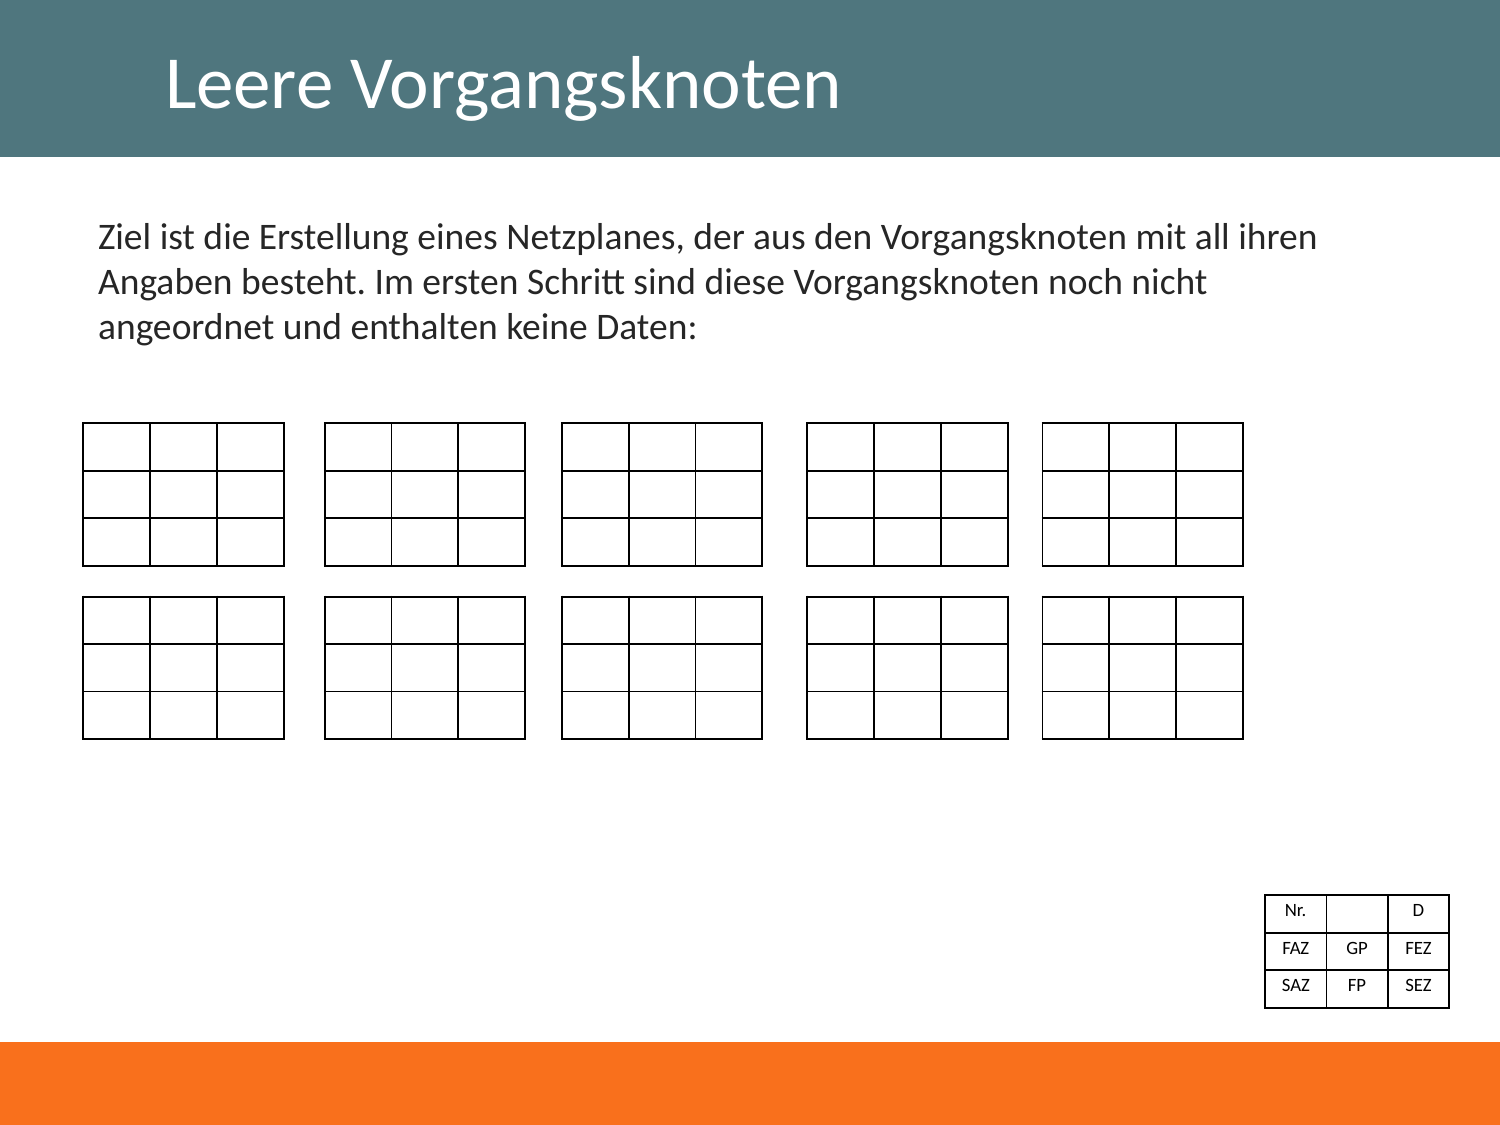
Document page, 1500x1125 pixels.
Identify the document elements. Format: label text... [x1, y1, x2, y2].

table_cell [696, 692, 761, 738]
table_cell [808, 472, 873, 517]
table_cell [459, 472, 524, 517]
table_cell [563, 519, 628, 565]
table_header [1110, 424, 1175, 470]
table_cell [1177, 519, 1242, 565]
table_header [218, 598, 283, 643]
table_cell [875, 692, 940, 738]
title Leere Vorgangsknoten [0, 0, 1500, 157]
table_cell [875, 519, 940, 565]
table_cell [942, 519, 1007, 565]
table_cell [326, 519, 391, 565]
table_cell [151, 472, 216, 517]
table_cell [630, 472, 695, 517]
table_header [84, 424, 149, 470]
table_cell [218, 645, 283, 691]
table_cell SAZ [1266, 971, 1326, 1007]
table_cell [875, 472, 940, 517]
table_cell [942, 645, 1007, 691]
text_box Ziel ist die Erstellung eines Netzplanes, der aus den Vorgangsknoten mit all ihren Angaben besteht. Im ersten Schritt sind diese Vorgangsknoten noch nicht angeordnet und enthalten keine Daten: [83, 204, 1348, 355]
table_header [875, 598, 940, 643]
table_header [1043, 424, 1108, 470]
table_cell [392, 692, 457, 738]
table_cell [326, 645, 391, 691]
table_cell [218, 692, 283, 738]
table_cell [630, 645, 695, 691]
table_header [326, 424, 391, 470]
table_cell [1043, 645, 1108, 691]
table_cell [1043, 519, 1108, 565]
table_cell [392, 519, 457, 565]
table_cell [1177, 645, 1242, 691]
table_header [630, 598, 695, 643]
table_cell [218, 472, 283, 517]
table_cell [808, 645, 873, 691]
table_header [1110, 598, 1175, 643]
table_header [696, 598, 761, 643]
table_cell [84, 519, 149, 565]
table_cell [563, 692, 628, 738]
table_cell FAZ [1266, 934, 1326, 969]
table_cell [875, 645, 940, 691]
table_cell [1110, 519, 1175, 565]
table_header [942, 598, 1007, 643]
table_cell [1177, 472, 1242, 517]
table_header [392, 424, 457, 470]
table_cell [630, 692, 695, 738]
table_header [1327, 896, 1387, 932]
table_cell [1043, 692, 1108, 738]
table_cell [1043, 472, 1108, 517]
table_cell FEZ [1389, 934, 1448, 969]
table_cell GP [1327, 934, 1387, 969]
table_cell [84, 472, 149, 517]
table_cell [563, 472, 628, 517]
table_cell [84, 645, 149, 691]
table_cell [630, 519, 695, 565]
table_header [84, 598, 149, 643]
table_header [630, 424, 695, 470]
table_cell [942, 472, 1007, 517]
table_header [392, 598, 457, 643]
table_header [808, 598, 873, 643]
table_header [563, 424, 628, 470]
table_cell [151, 692, 216, 738]
table_cell [563, 645, 628, 691]
table_cell [392, 472, 457, 517]
table_header [808, 424, 873, 470]
table_cell [696, 519, 761, 565]
table_cell [808, 692, 873, 738]
table_cell [459, 519, 524, 565]
table_header [942, 424, 1007, 470]
table_header [151, 598, 216, 643]
table_header D [1389, 896, 1448, 932]
table_cell [808, 519, 873, 565]
table_header [459, 424, 524, 470]
table_cell [326, 472, 391, 517]
table_cell [696, 472, 761, 517]
table_cell [392, 645, 457, 691]
table_cell [218, 519, 283, 565]
table_cell SEZ [1389, 971, 1448, 1007]
table_header [218, 424, 283, 470]
table_cell [459, 645, 524, 691]
table_cell [84, 692, 149, 738]
table_header [875, 424, 940, 470]
table_cell [1110, 645, 1175, 691]
table_cell [1110, 692, 1175, 738]
table_header [326, 598, 391, 643]
table_cell [151, 519, 216, 565]
table_cell [326, 692, 391, 738]
table_header [1043, 598, 1108, 643]
table_header [563, 598, 628, 643]
table_header [459, 598, 524, 643]
table_cell FP [1327, 971, 1387, 1007]
table_cell [459, 692, 524, 738]
table_cell [696, 645, 761, 691]
table_header [151, 424, 216, 470]
table_header [1177, 598, 1242, 643]
table_cell [1110, 472, 1175, 517]
table_cell [1177, 692, 1242, 738]
table_cell [151, 645, 216, 691]
table_header Nr. [1266, 896, 1326, 932]
table_cell [942, 692, 1007, 738]
table_header [1177, 424, 1242, 470]
table_header [696, 424, 761, 470]
